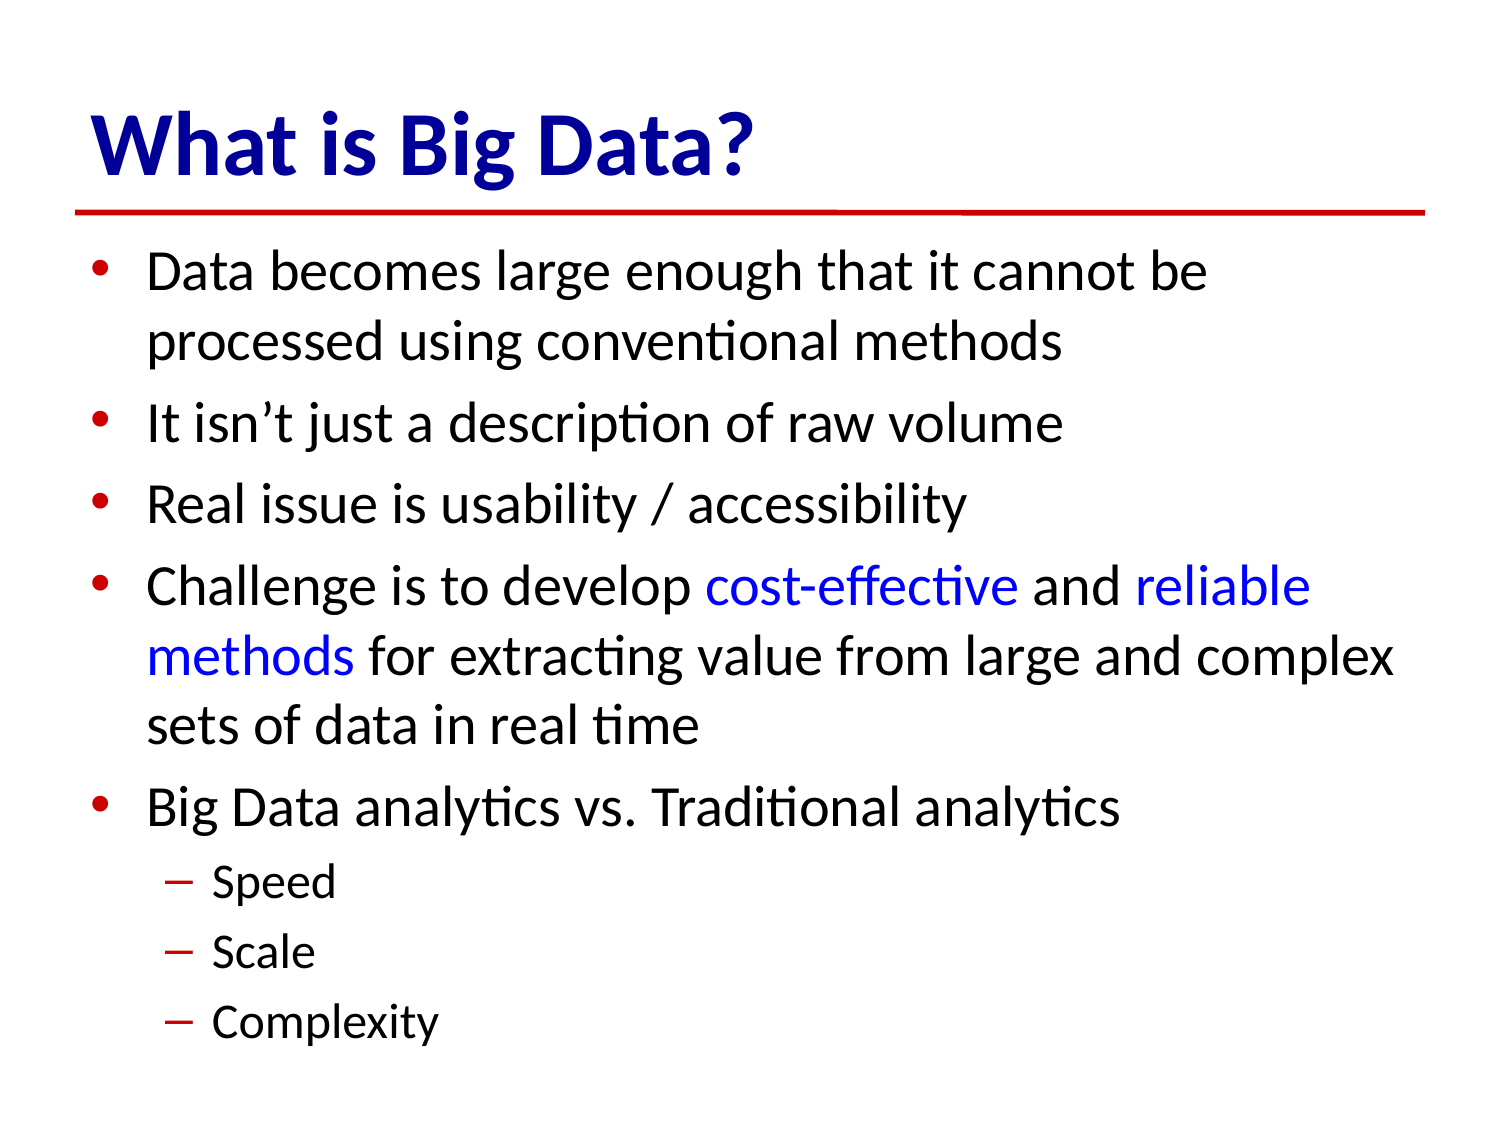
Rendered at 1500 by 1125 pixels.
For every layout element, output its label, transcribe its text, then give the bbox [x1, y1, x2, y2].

title What is Big Data? [75, 45, 1425, 224]
list Data becomes large enough that it cannot be processed using conventional methods It isn’t just a description of raw volume Real issue is usability / accessibility Challenge is to develop cost-effective and reliable methods for extracting value from large and complex sets of data in real time Big Data analytics vs. Traditional analytics Speed Scale Complexity [75, 224, 1425, 1100]
